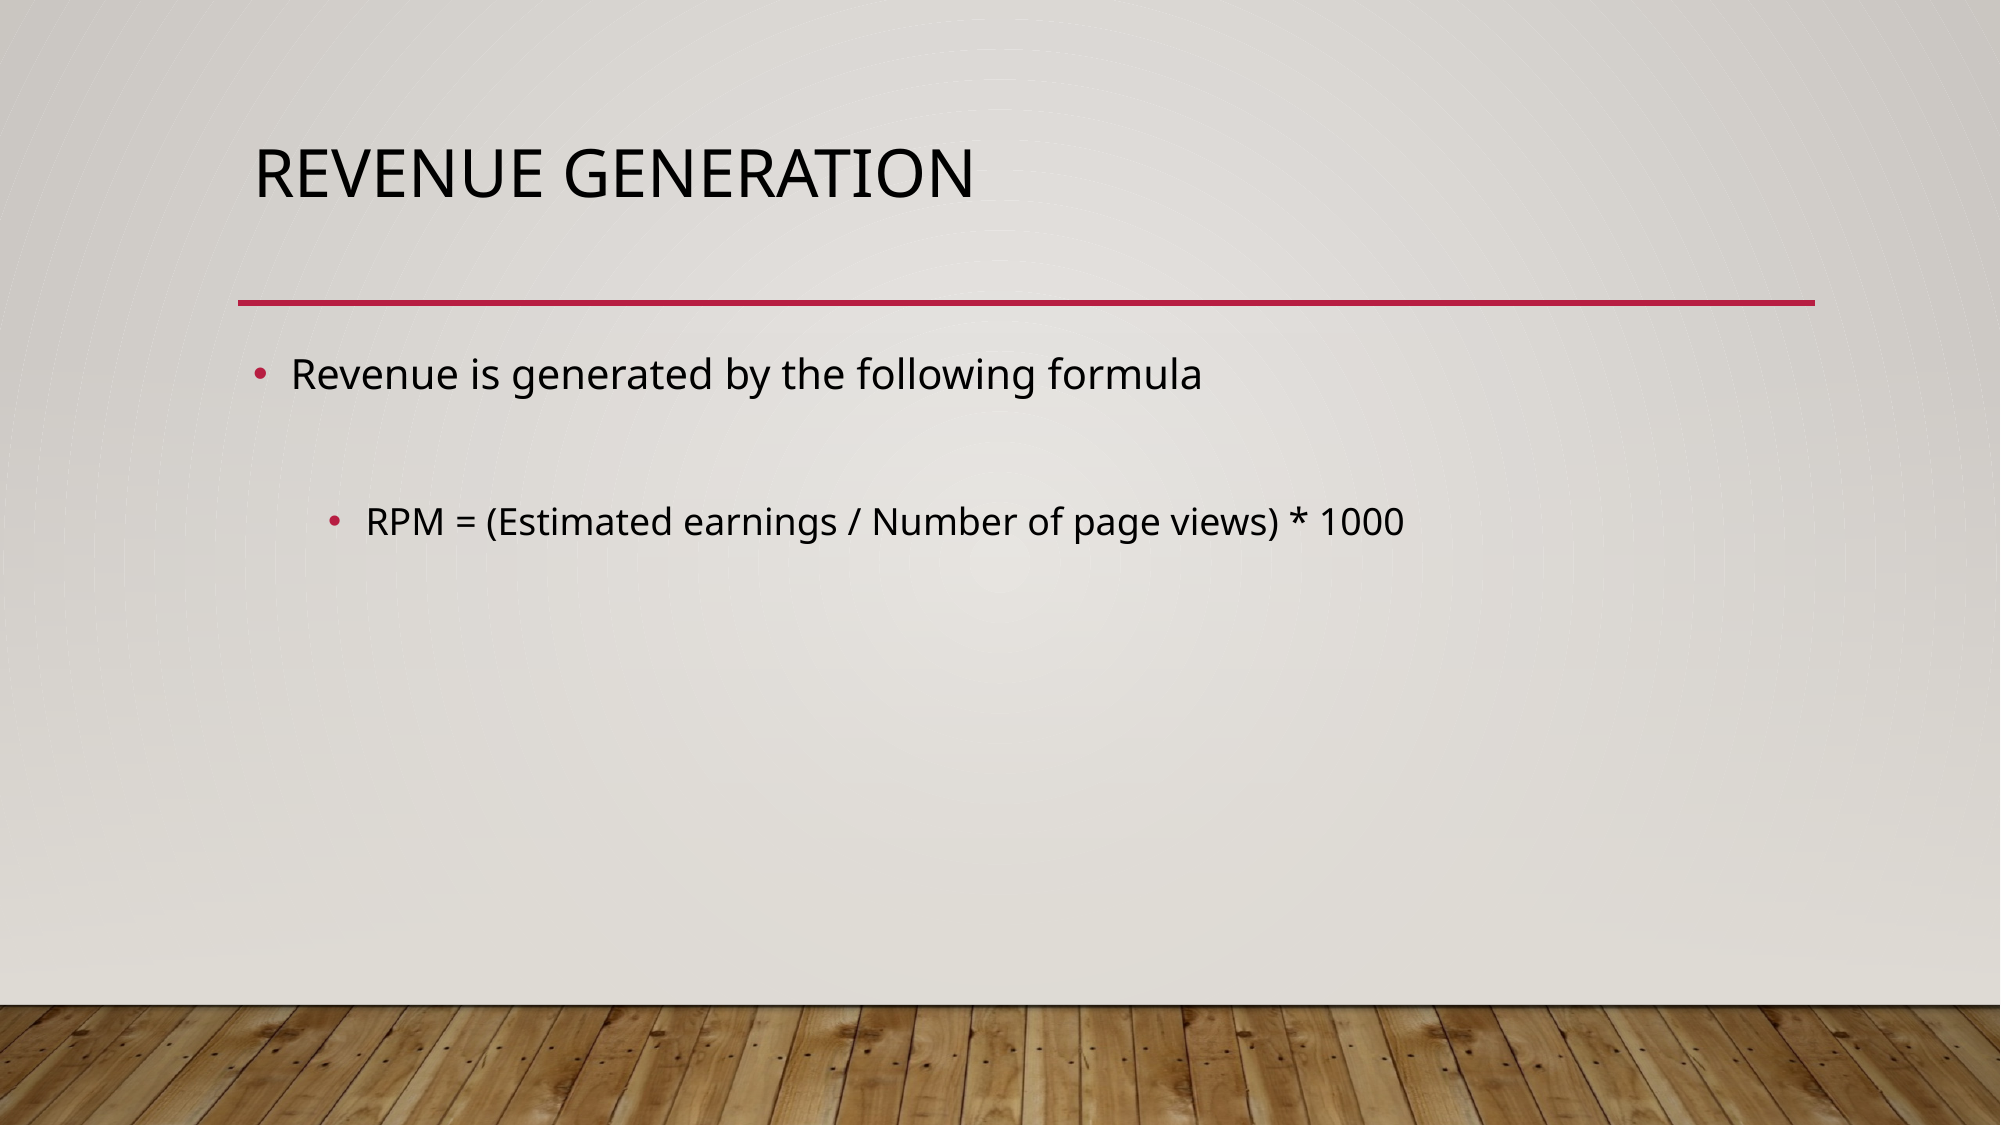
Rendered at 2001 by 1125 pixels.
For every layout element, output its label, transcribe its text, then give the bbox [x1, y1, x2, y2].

list Revenue is generated by the following formula RPM = (Estimated earnings / Number of page views) * 1000 [238, 330, 1814, 897]
picture [0, 1005, 2000, 1125]
title Revenue generation [238, 131, 1814, 305]
